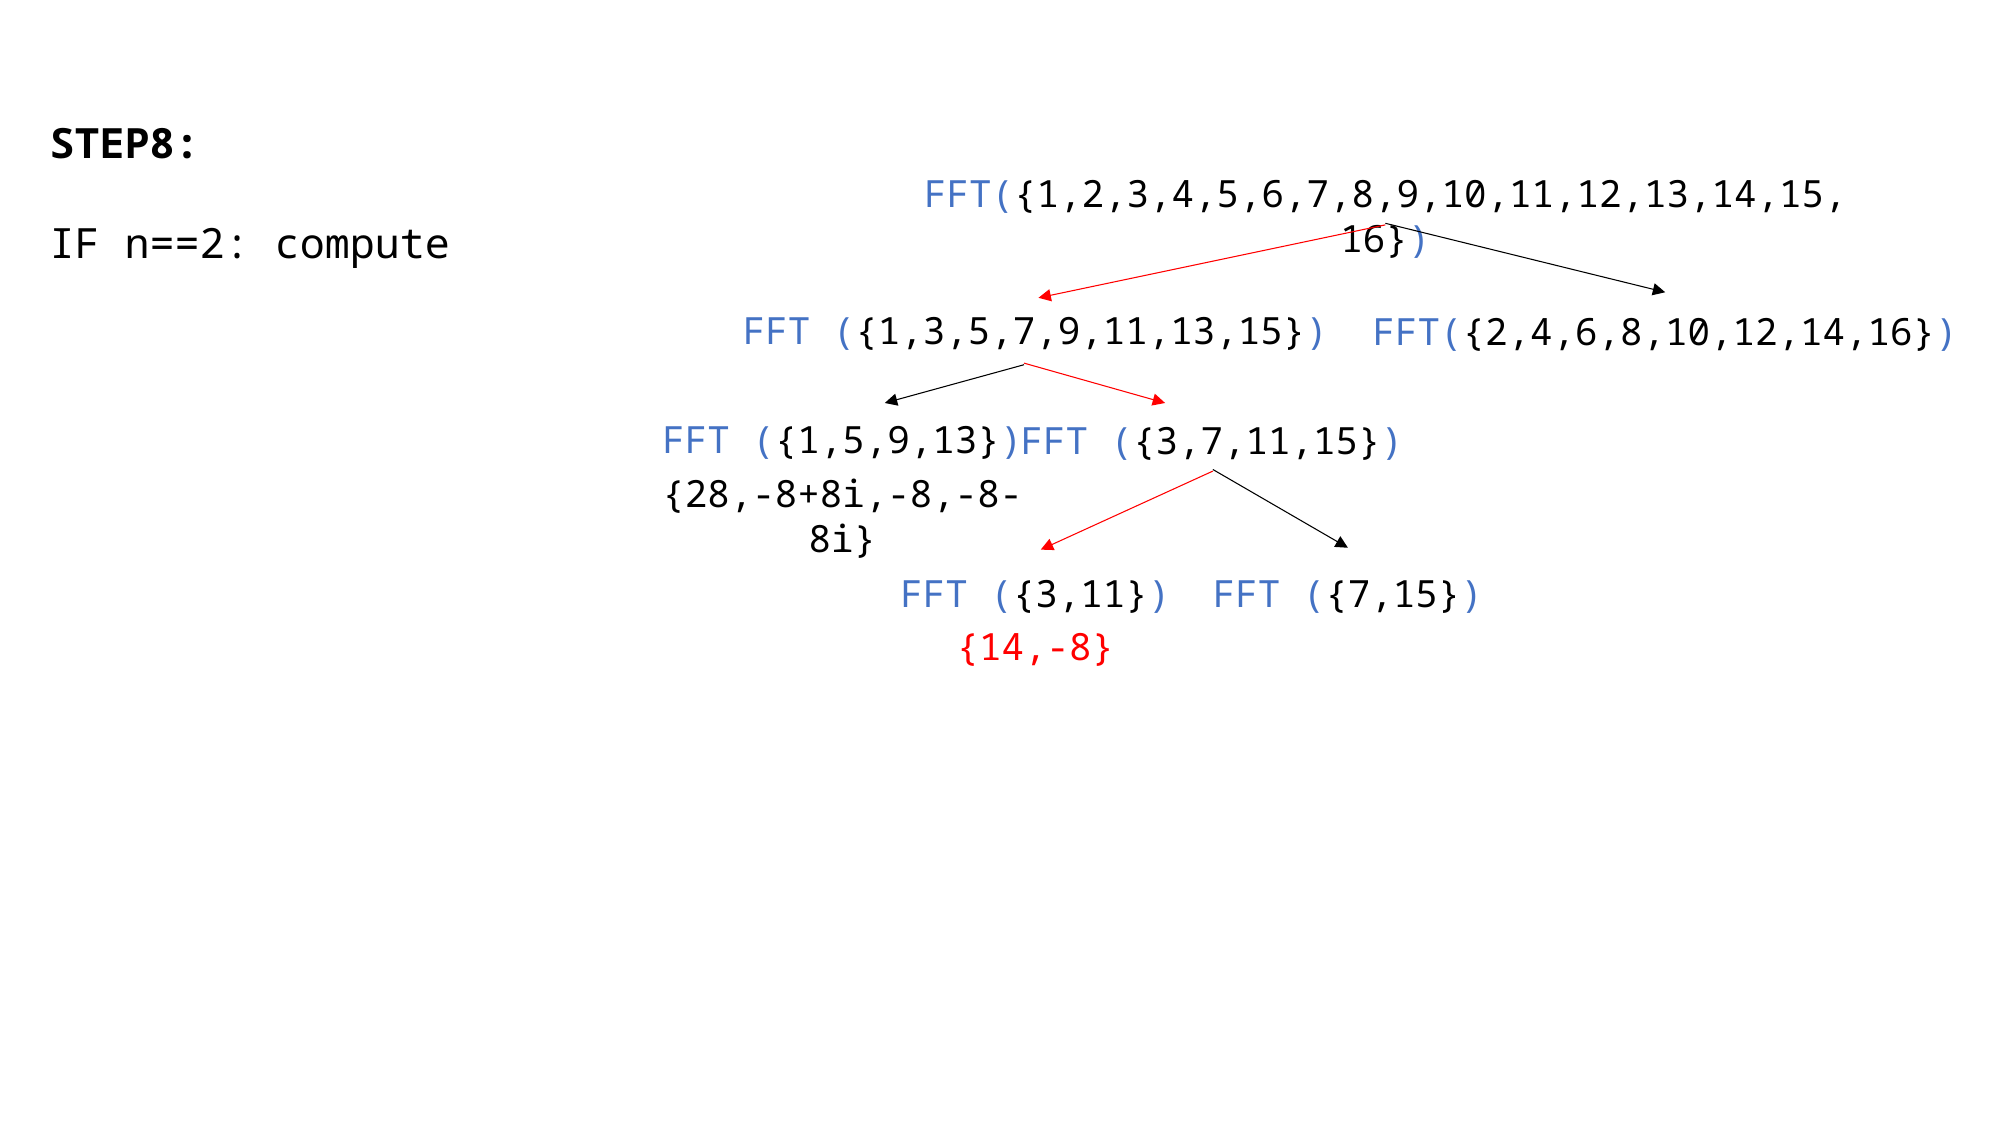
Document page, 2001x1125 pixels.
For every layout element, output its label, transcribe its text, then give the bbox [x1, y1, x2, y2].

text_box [1212, 469, 1348, 548]
text_box STEP8: IF n==2: compute [34, 109, 788, 325]
text_box FFT ({3,7,11,15}) [725, 409, 1699, 470]
text_box FFT ({1,3,5,7,9,11,13,15}) [548, 299, 1523, 360]
text_box FFT({1,2,3,4,5,6,7,8,9,10,11,12,13,14,15,16}) [898, 162, 1873, 268]
text_box {14,-8} [548, 615, 1523, 675]
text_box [1040, 471, 1213, 550]
text_box FFT ({7,15}) [1191, 562, 1504, 615]
text_box FFT ({3,11}) [879, 562, 1191, 615]
text_box {28,-8+8i,-8,-8-8i} [616, 462, 1068, 567]
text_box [1024, 363, 1166, 403]
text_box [884, 364, 1024, 404]
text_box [1385, 223, 1666, 293]
text_box FFT({2,4,6,8,10,12,14,16}) [1178, 300, 2000, 361]
text_box FFT ({1,5,9,13}) [355, 408, 1329, 469]
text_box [1038, 224, 1386, 298]
